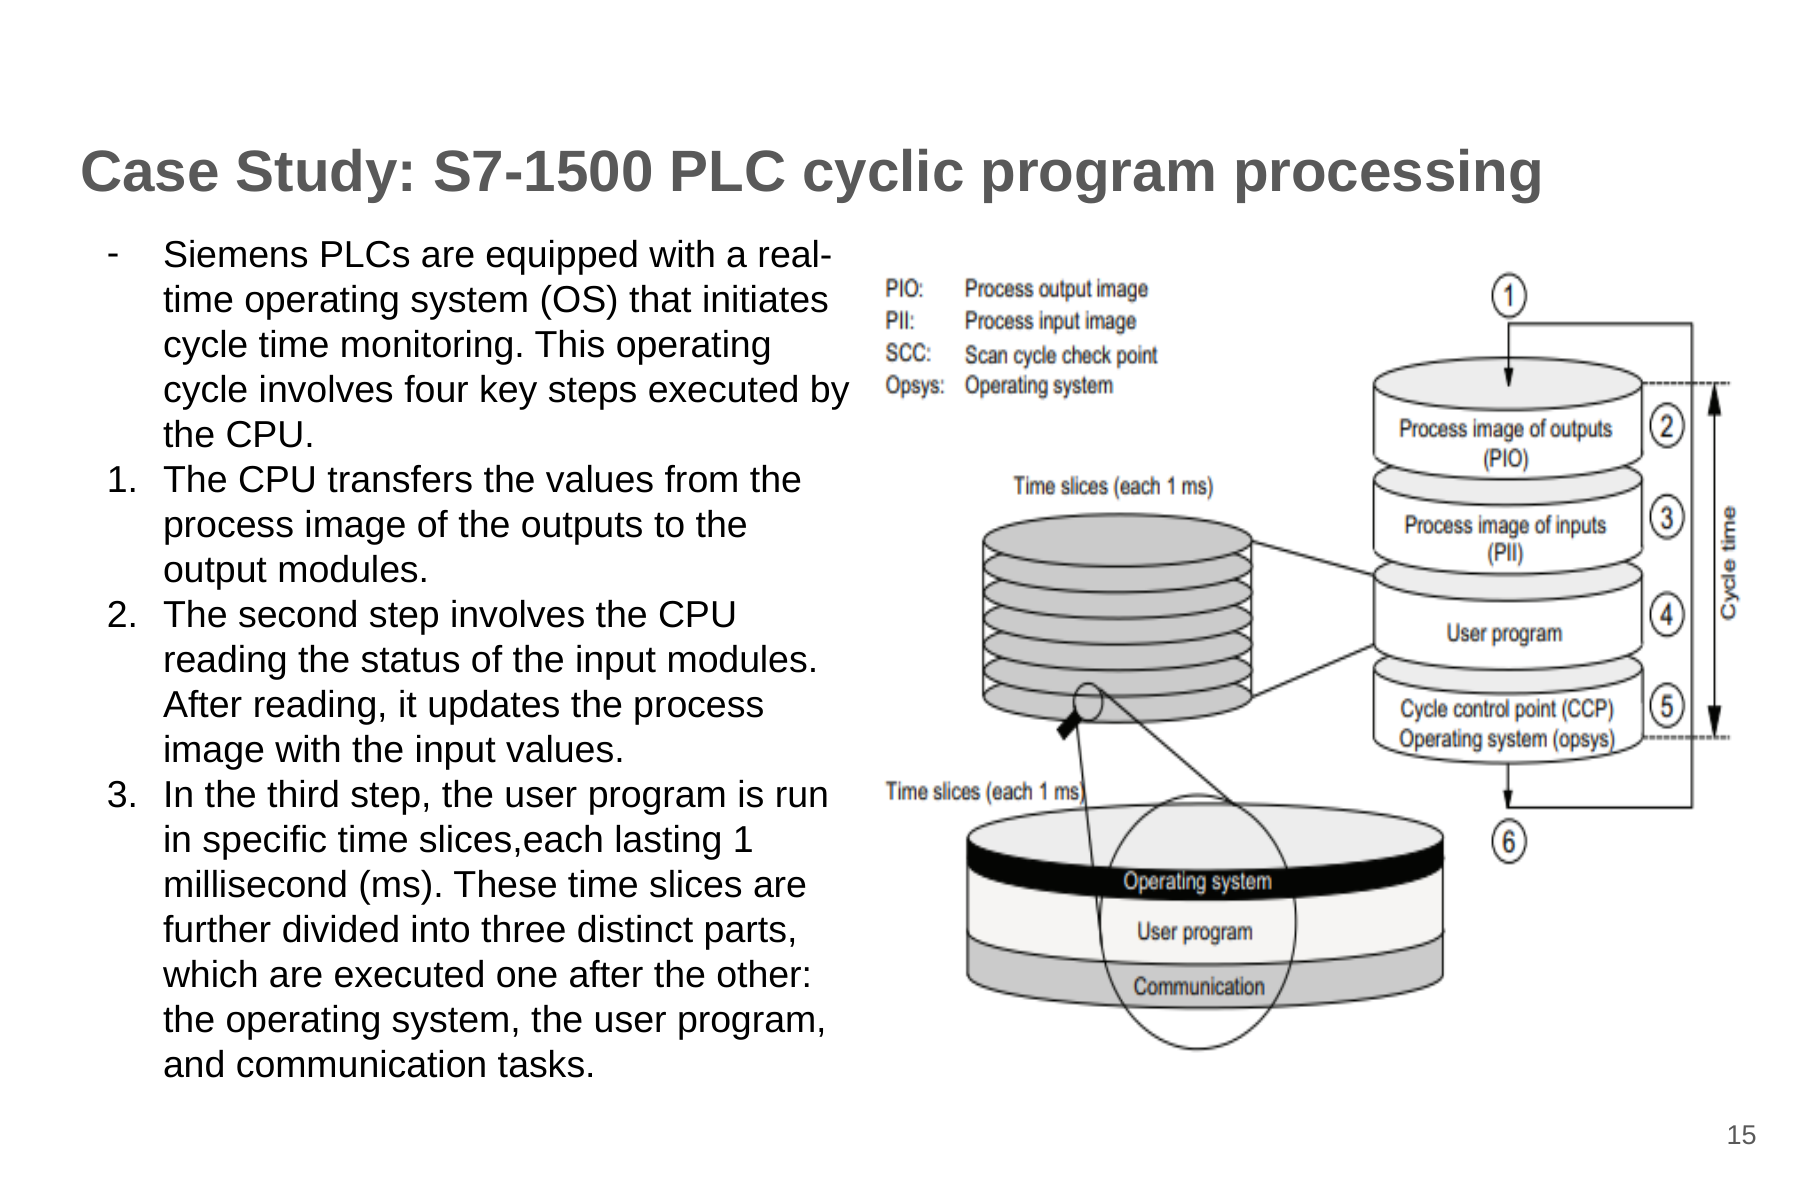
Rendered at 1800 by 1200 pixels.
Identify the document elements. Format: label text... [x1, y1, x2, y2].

title Case Study: S7-1500 PLC cyclic program processing [61, 103, 1739, 238]
picture [875, 263, 1753, 1063]
slide_number ‹#› [1667, 1087, 1776, 1180]
text_box Siemens PLCs are equipped with a real-time operating system (OS) that initiates cycle time monitoring. This operating cycle involves four key steps executed by the CPU. The CPU transfers the values from the process image of the outputs to the output modules. The second step involves the CPU reading the status of the input modules. After reading, it updates the process image with the input values. In the third step, the user program is run in specific time slices,each lasting 1 millisecond (ms). These time slices are further divided into three distinct parts, which are executed one after the other: the operating system, the user program, and communication tasks. [73, 215, 877, 1152]
